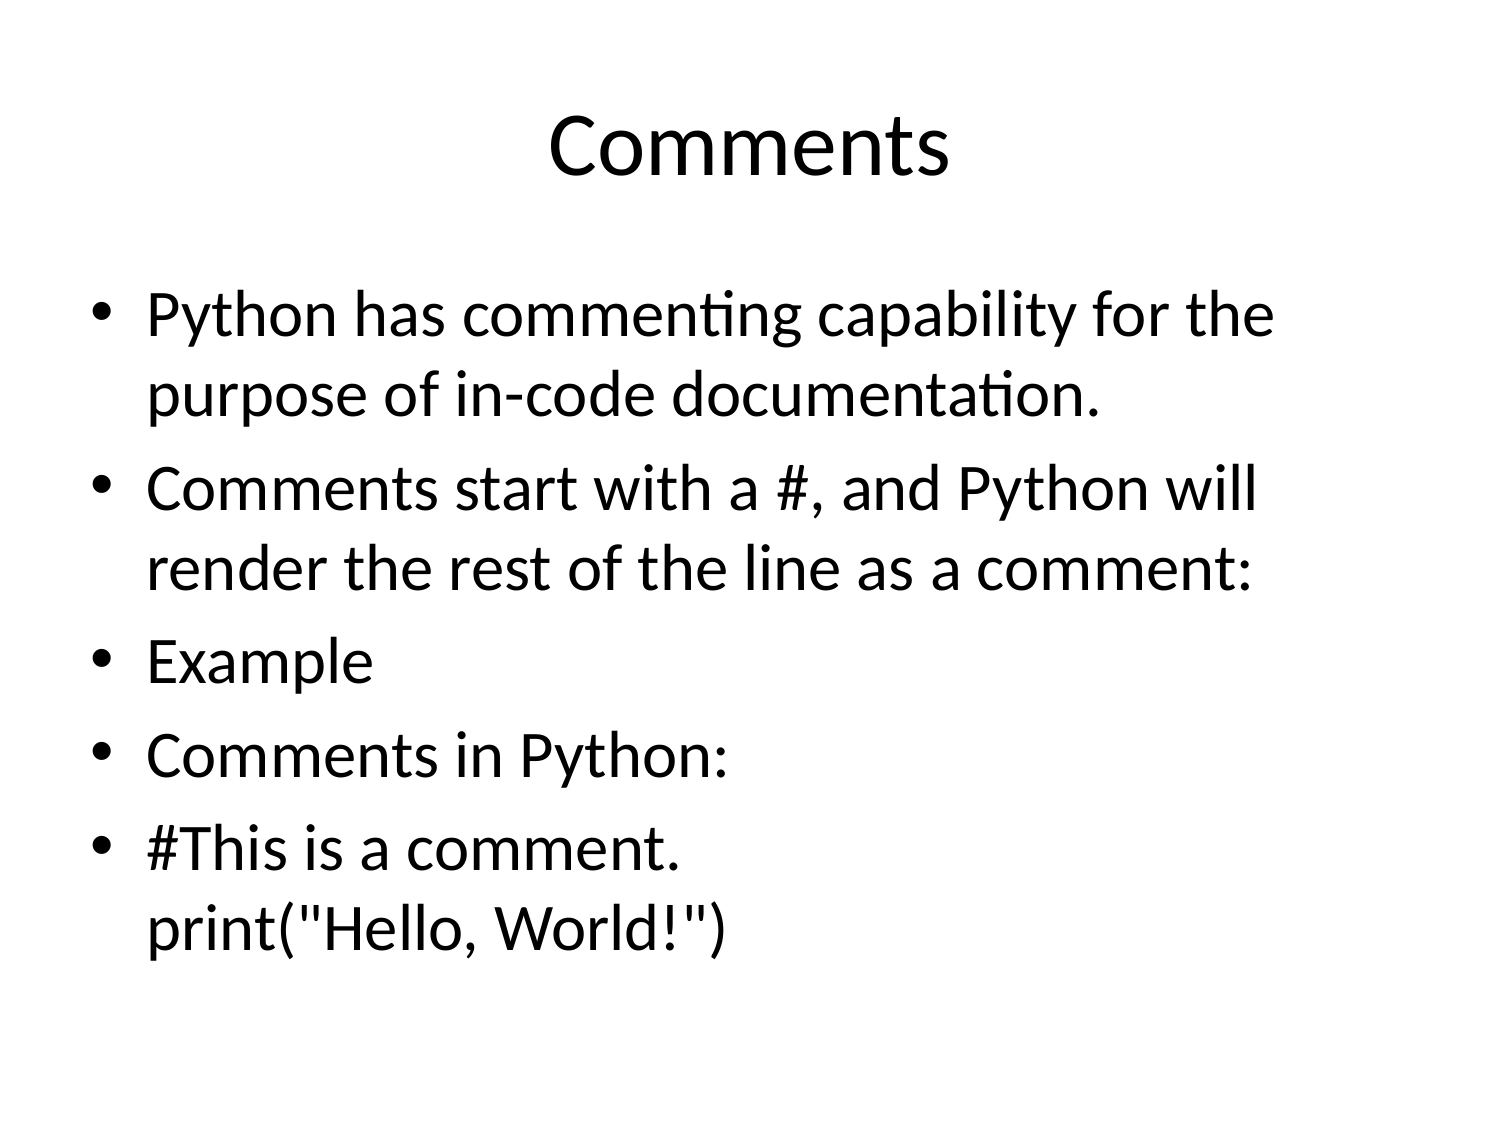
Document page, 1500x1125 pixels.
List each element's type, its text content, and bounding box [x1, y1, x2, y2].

list Python has commenting capability for the purpose of in-code documentation. Comments start with a #, and Python will render the rest of the line as a comment: Example Comments in Python: #This is a comment. print("Hello, World!") [75, 262, 1425, 1005]
title Comments [75, 45, 1425, 233]
